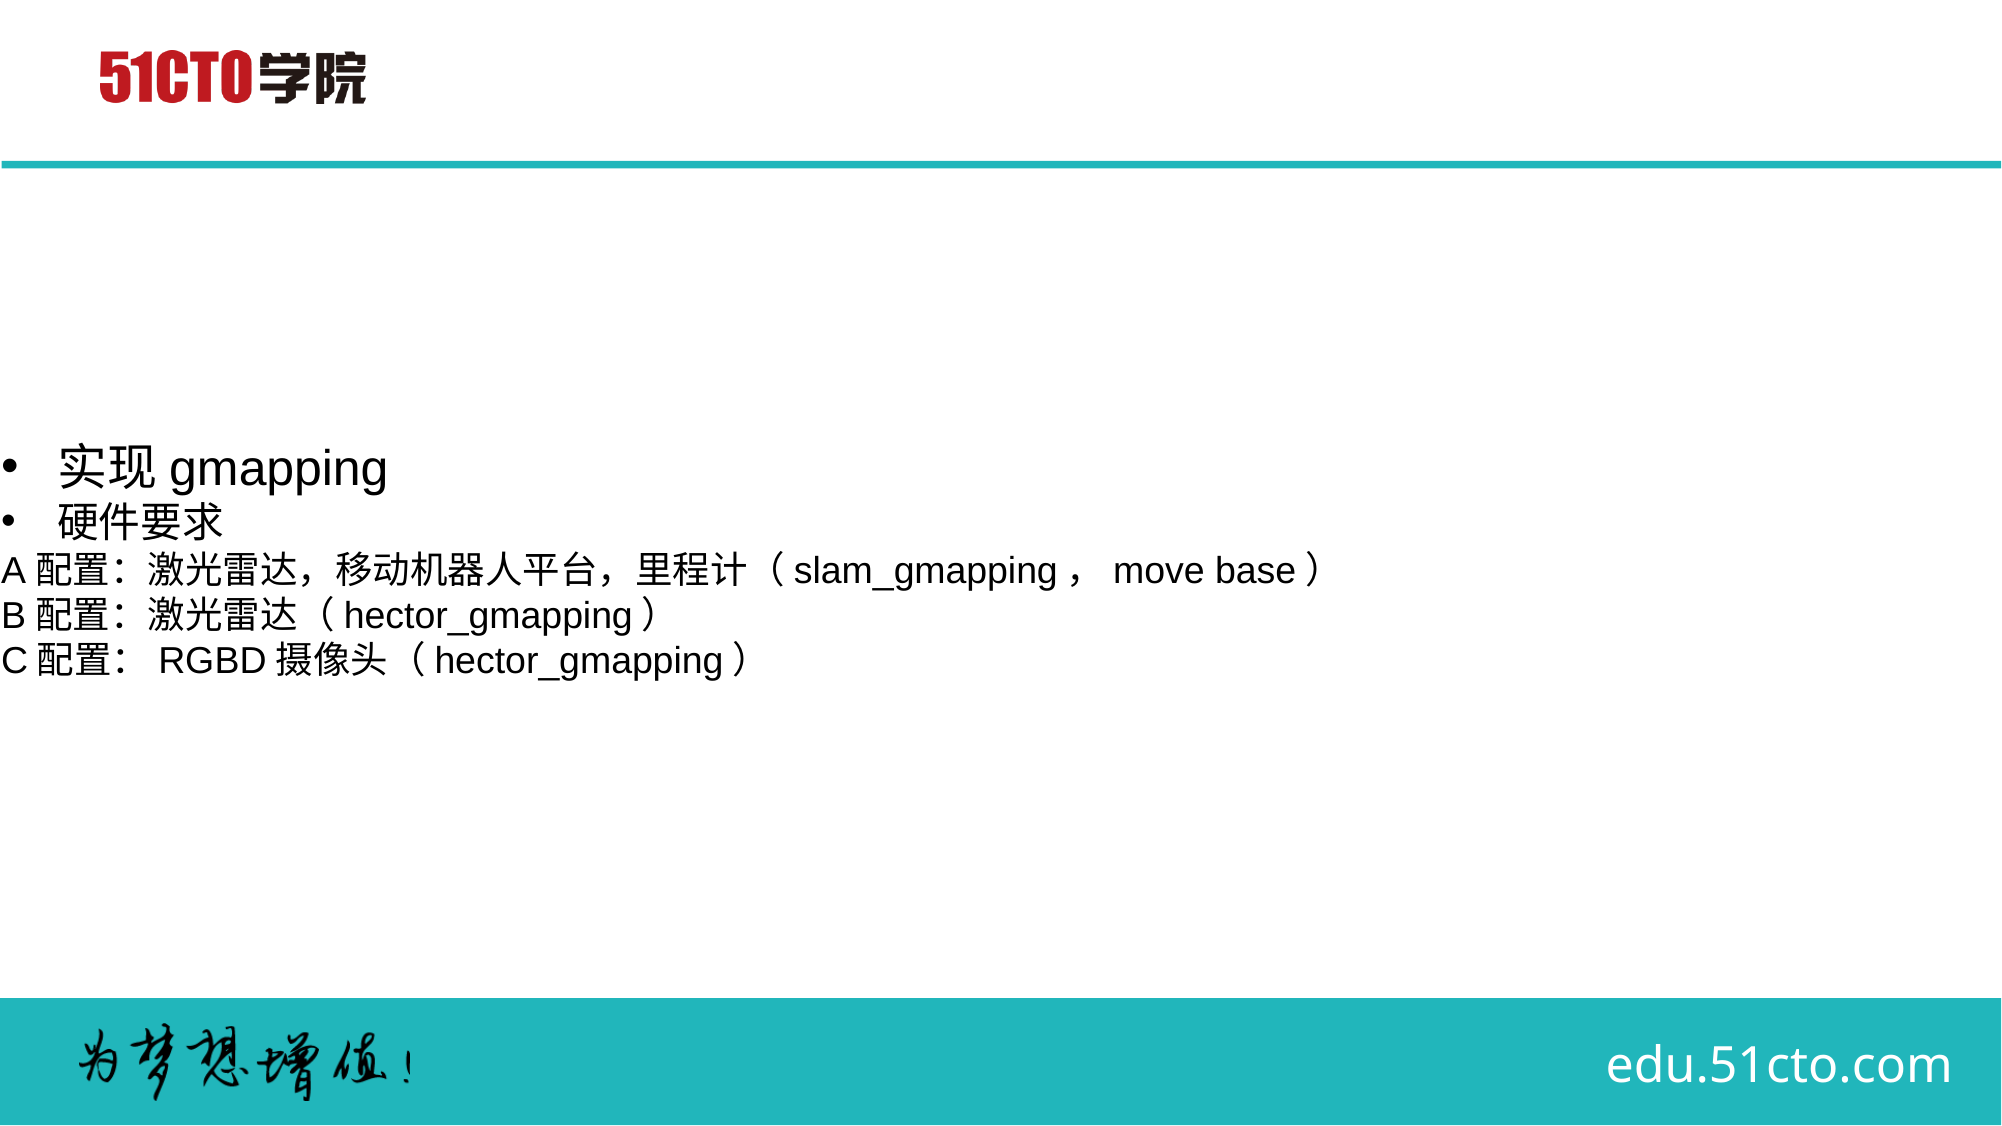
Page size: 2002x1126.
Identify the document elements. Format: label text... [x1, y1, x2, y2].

picture [79, 1023, 410, 1101]
picture [100, 50, 366, 104]
subtitle 实现gmapping 硬件要求 A配置：激光雷达，移动机器人平台，里程计（slam_gmapping，move base） B配置：激光雷达（hector_gmapping） C配置：RGBD摄像头（hector_gmapping） [0, 164, 2001, 998]
